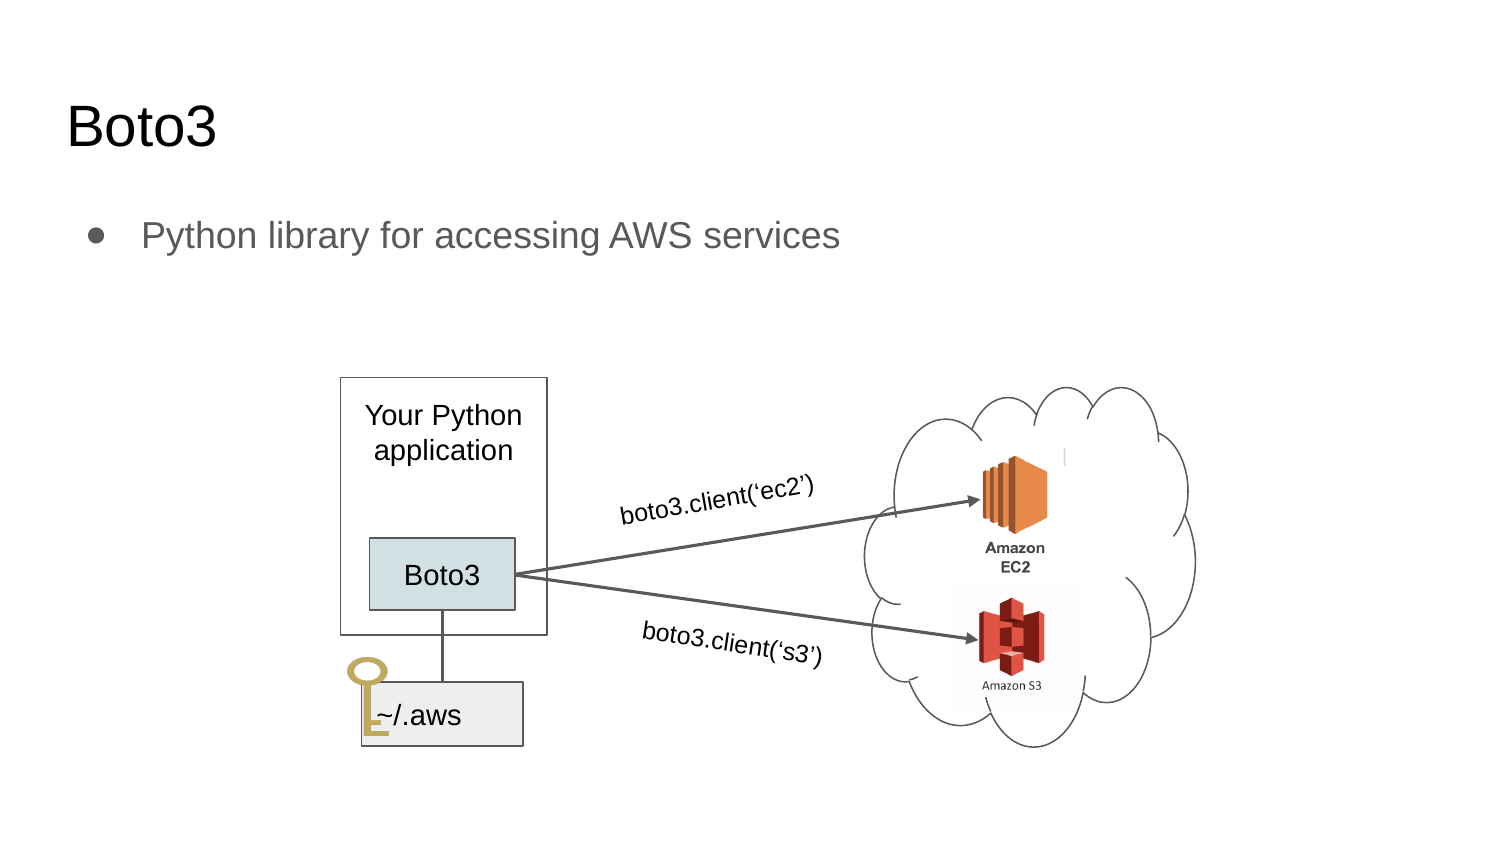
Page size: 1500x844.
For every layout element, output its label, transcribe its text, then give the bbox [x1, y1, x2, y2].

text_box boto3.client(‘ec2’) [600, 448, 835, 497]
list Python library for accessing AWS services [51, 189, 919, 311]
picture [340, 656, 397, 736]
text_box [515, 574, 979, 641]
text_box [873, 649, 980, 726]
text_box [894, 387, 1196, 703]
text_box [340, 459, 548, 636]
text_box Your Python application [340, 381, 548, 459]
text_box [340, 377, 548, 381]
picture [946, 448, 1083, 712]
text_box [994, 721, 1073, 748]
title Boto3 [51, 72, 1449, 167]
text_box boto3.client(‘s3’) [622, 649, 857, 696]
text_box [515, 498, 981, 575]
text_box ~/.aws [361, 681, 524, 746]
